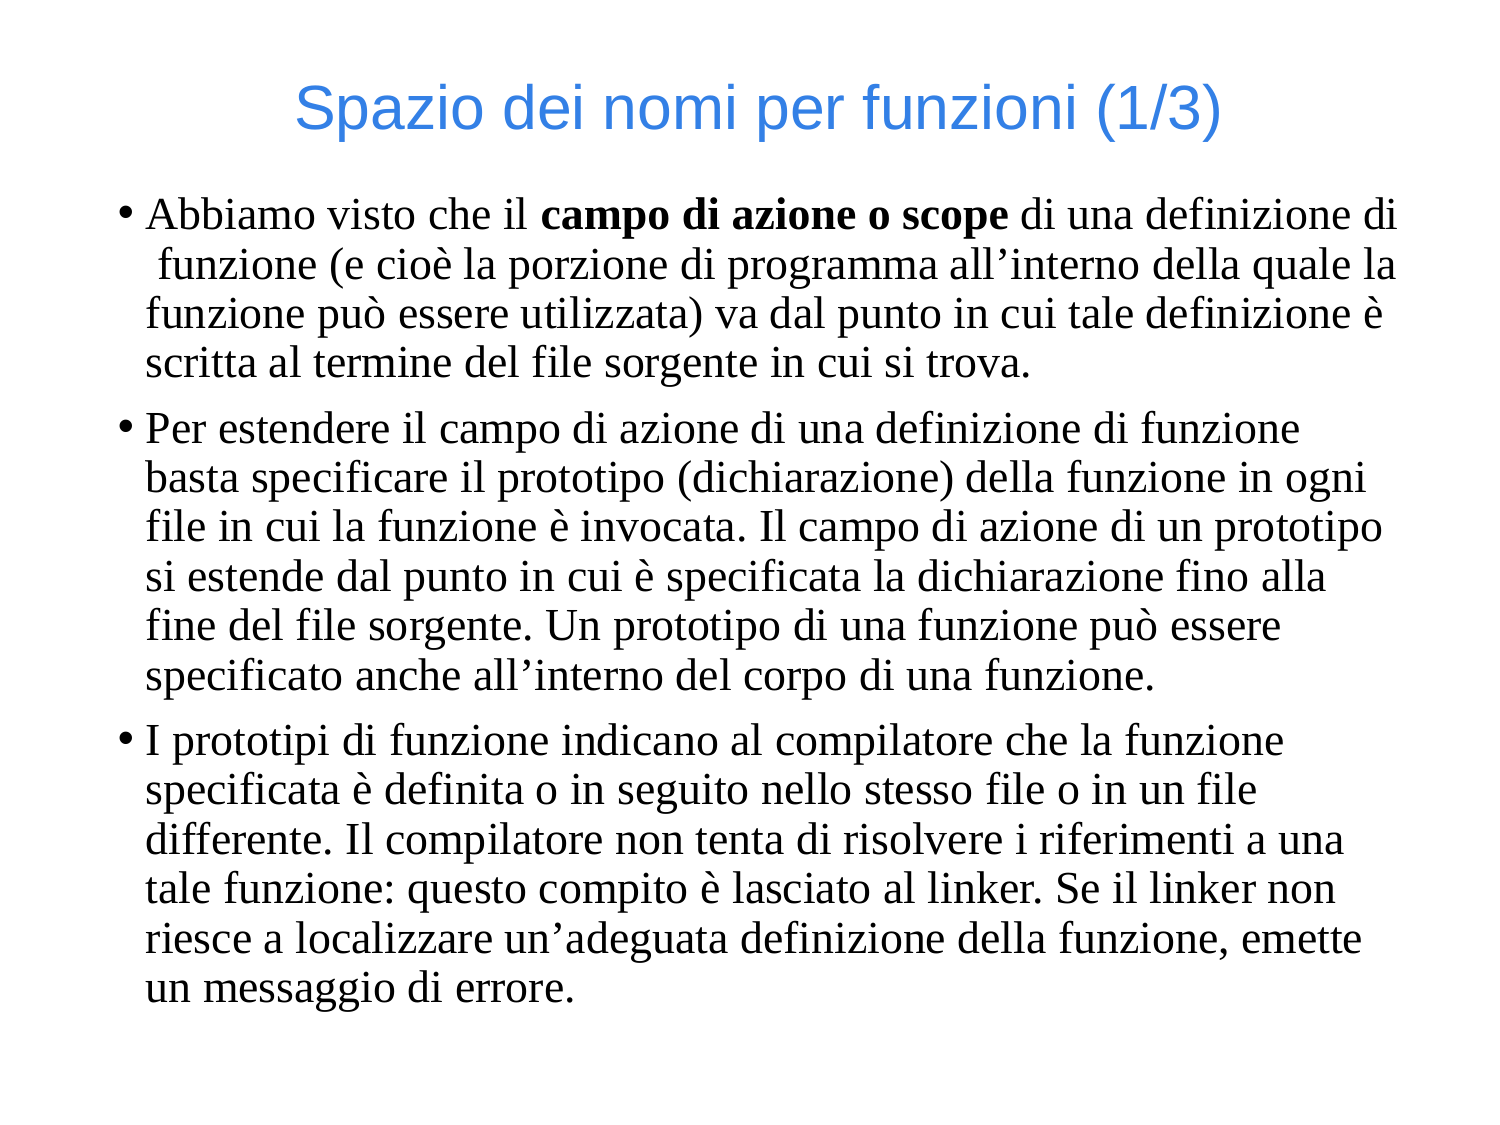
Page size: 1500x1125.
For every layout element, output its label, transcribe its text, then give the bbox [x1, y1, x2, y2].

text_box Spazio dei nomi per funzioni (1/3) [0, 62, 1500, 165]
text_box Abbiamo visto che il campo di azione o scope di una definizione di funzione (e cioè la porzione di programma all’interno della quale la funzione può essere utilizzata) va dal punto in cui tale definizione è scritta al termine del file sorgente in cui si trova. Per estendere il campo di azione di una definizione di funzione basta specificare il prototipo (dichiarazione) della funzione in ogni file in cui la funzione è invocata. Il campo di azione di un prototipo si estende dal punto in cui è specificata la dichiarazione fino alla fine del file sorgente. Un prototipo di una funzione può essere specificato anche all’interno del corpo di una funzione. I prototipi di funzione indicano al compilatore che la funzione specificata è definita o in seguito nello stesso file o in un file differente. Il compilatore non tenta di risolvere i riferimenti a una tale funzione: questo compito è lasciato al linker. Se il linker non riesce a localizzare un’adeguata definizione della funzione, emette un messaggio di errore. [103, 182, 1422, 1075]
